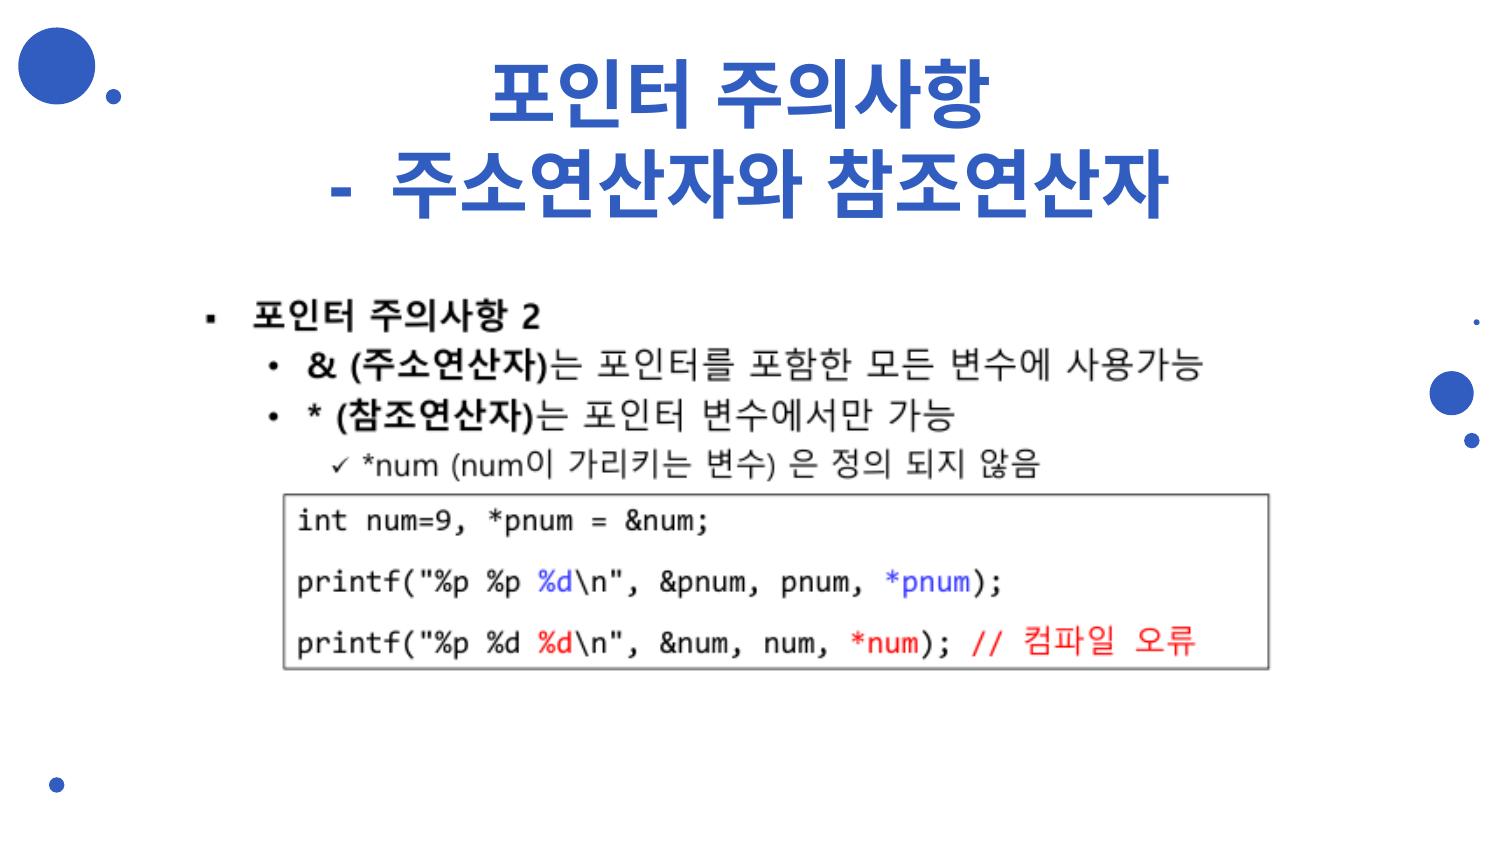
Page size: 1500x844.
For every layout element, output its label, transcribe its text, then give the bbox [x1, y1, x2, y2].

title 포인터 주의사항 - 주소연산자와 참조연산자 [112, 32, 1388, 167]
picture [171, 289, 1329, 698]
